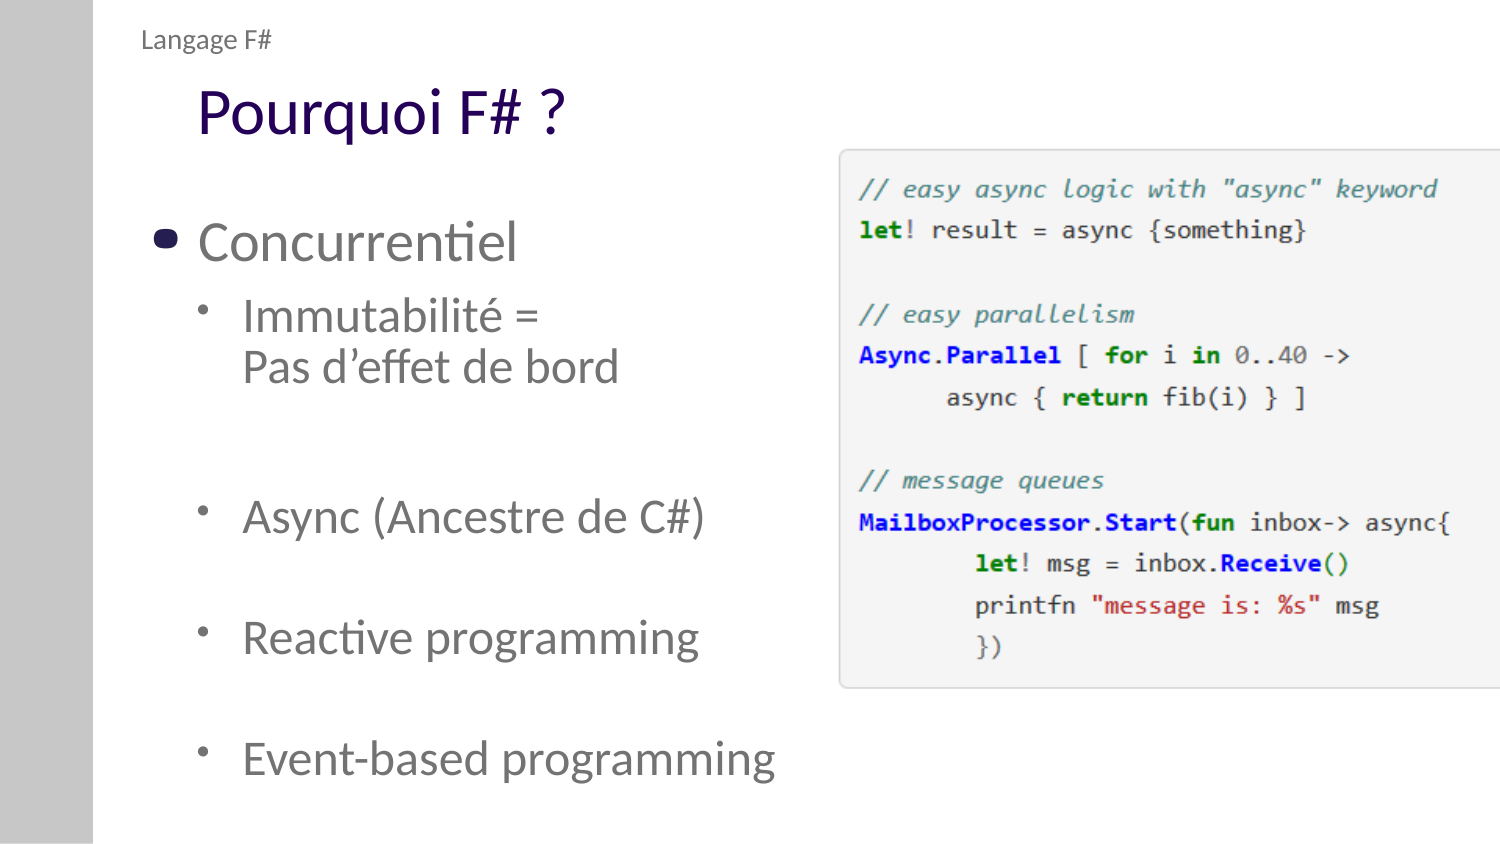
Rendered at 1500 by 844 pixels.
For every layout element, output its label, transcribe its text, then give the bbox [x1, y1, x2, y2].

title Pourquoi F# ? [197, 80, 1454, 189]
list Langage F# [141, 25, 692, 56]
list Concurrentiel Immutabilité = Pas d’effet de bord Async (Ancestre de C#) Reactive programming Event-based programming [153, 213, 1454, 781]
picture [825, 143, 1500, 701]
picture [153, 228, 178, 249]
